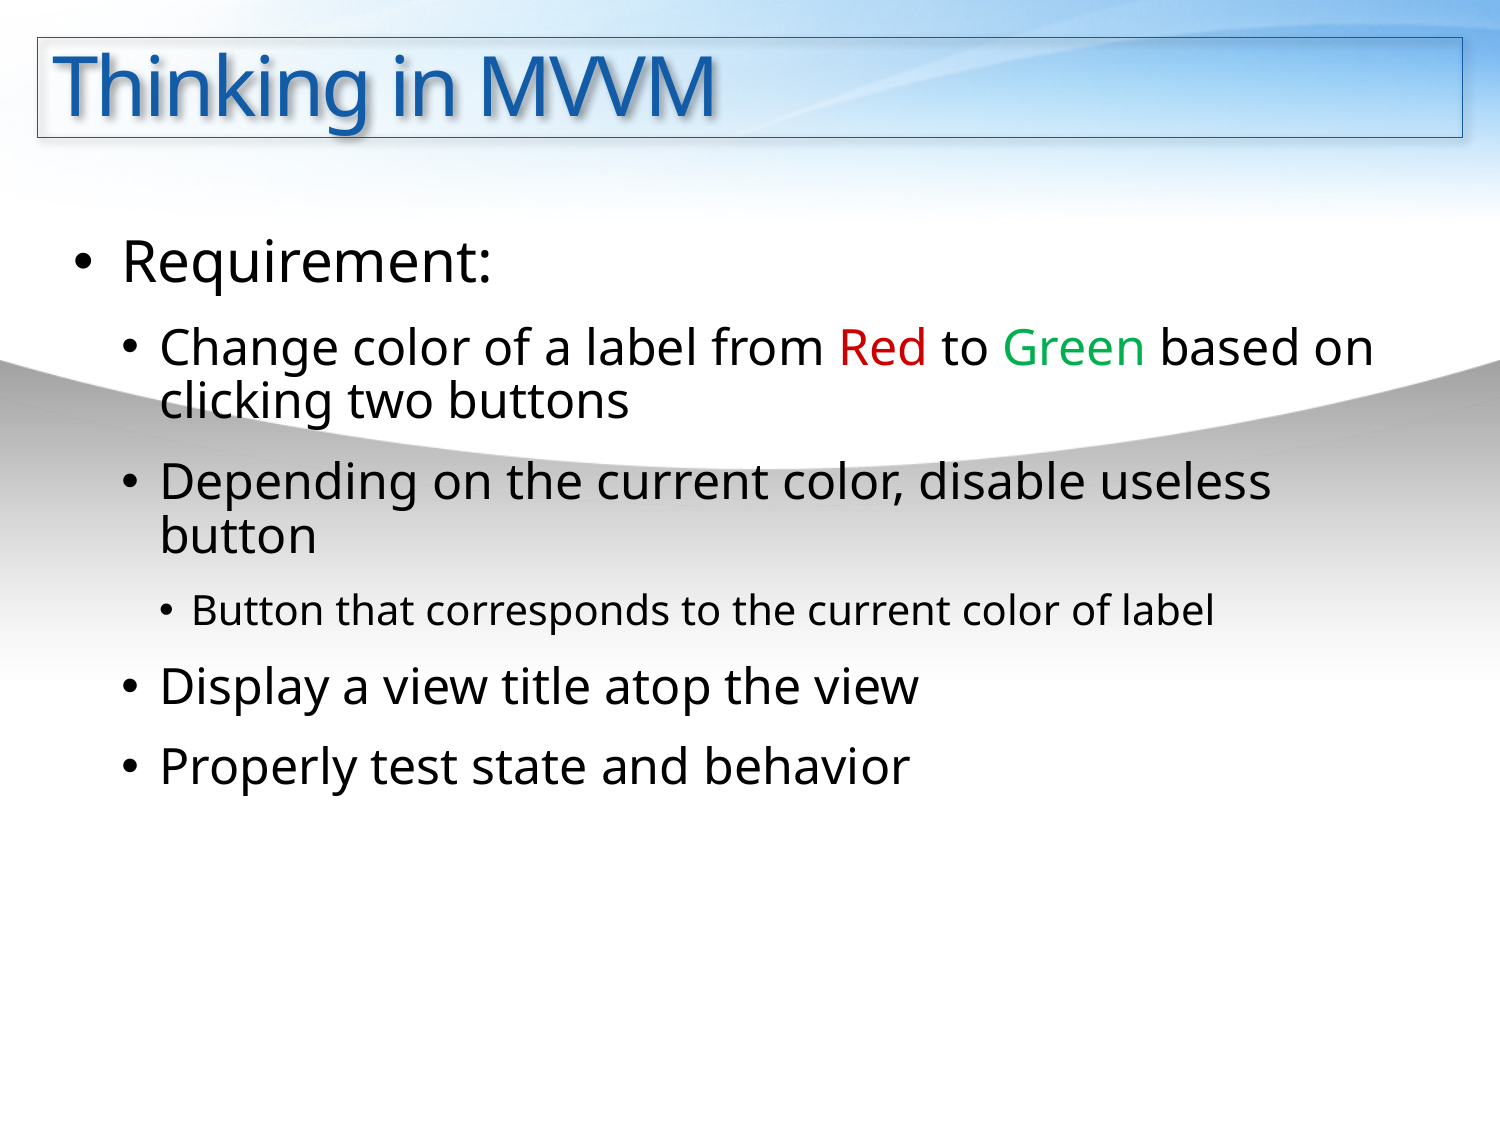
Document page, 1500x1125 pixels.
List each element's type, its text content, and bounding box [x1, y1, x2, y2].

title Thinking in MVVM [37, 37, 1463, 138]
list Requirement: Change color of a label from Red to Green based on clicking two buttons Depending on the current color, disable useless button Button that corresponds to the current color of label Display a view title atop the view Properly test state and behavior [59, 224, 1434, 950]
picture [0, 0, 1500, 1125]
